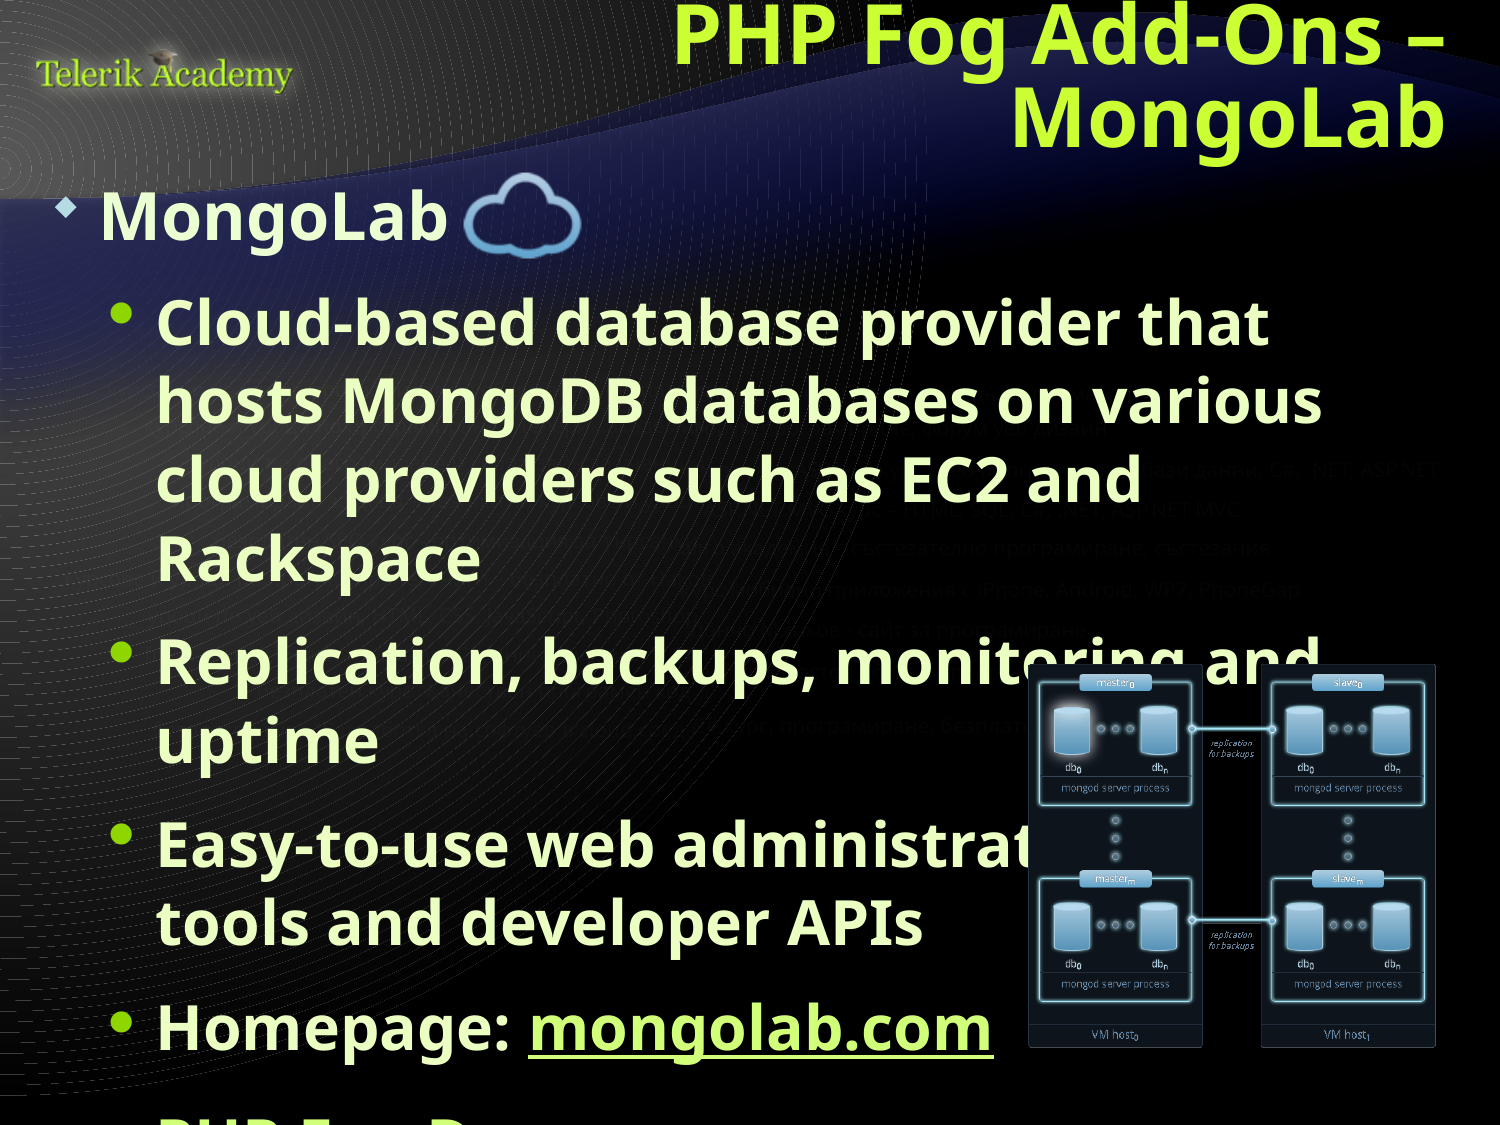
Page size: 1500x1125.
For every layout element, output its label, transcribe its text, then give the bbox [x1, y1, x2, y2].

title PHP Fog Add-Ons – MongoLab [300, 12, 1463, 150]
picture [24, 37, 300, 108]
list MongoLab Cloud-based database provider that hosts MongoDB databases on various cloud providers such as EC2 and Rackspace Replication, backups, monitoring and uptime Easy-to-use web administration tools and developer APIs Homepage: mongolab.com PHP Fog Docs [37, 162, 1463, 1100]
picture [1025, 662, 1438, 1051]
picture [449, 162, 594, 268]
